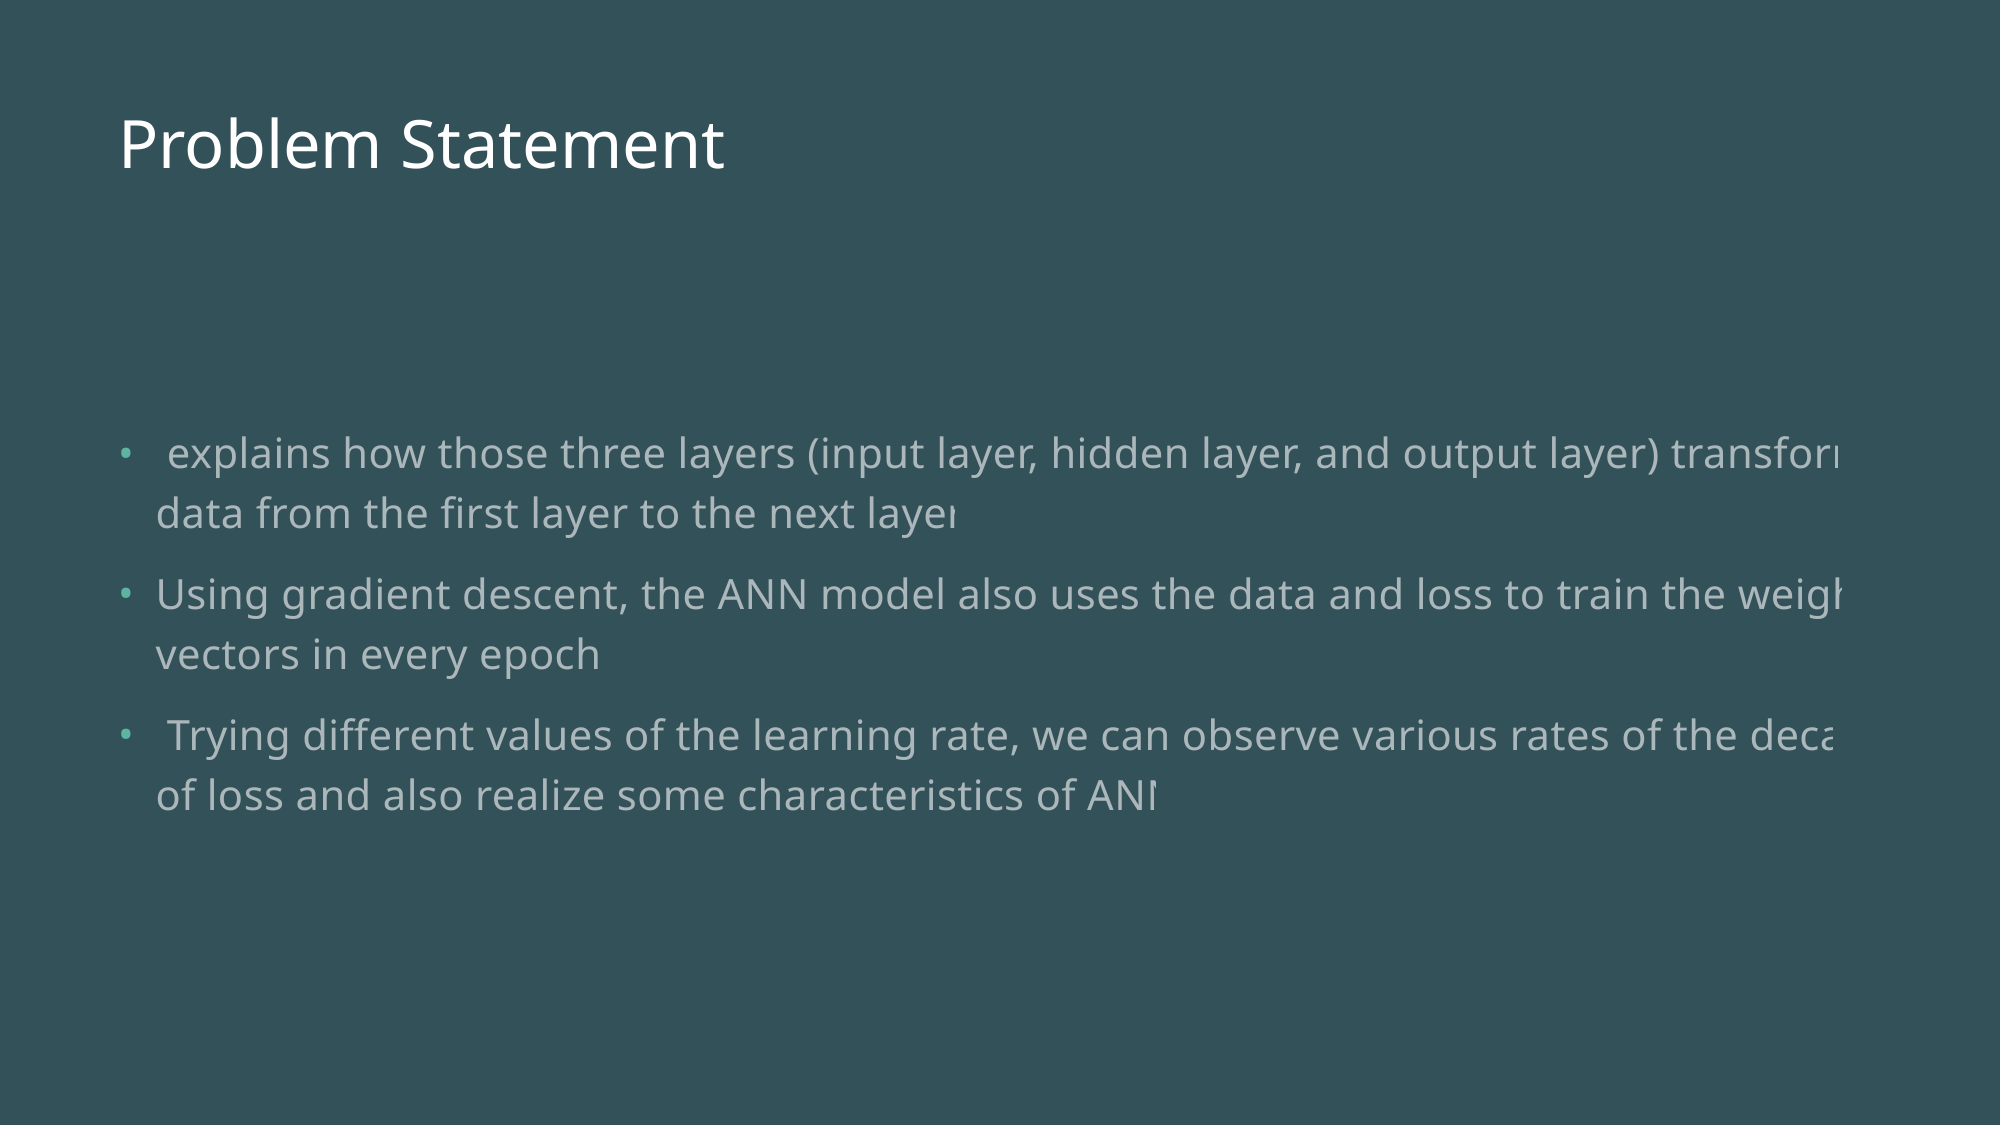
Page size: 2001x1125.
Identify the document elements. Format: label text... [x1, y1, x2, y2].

list explains how those three layers (input layer, hidden layer, and output layer) transform data from the first layer to the next layer. Using gradient descent, the ANN model also uses the data and loss to train the weight vectors in every epoch. Trying different values of the learning rate, we can observe various rates of the decay of loss and also realize some characteristics of ANN [118, 416, 1878, 947]
title Problem Statement [118, 101, 1878, 344]
